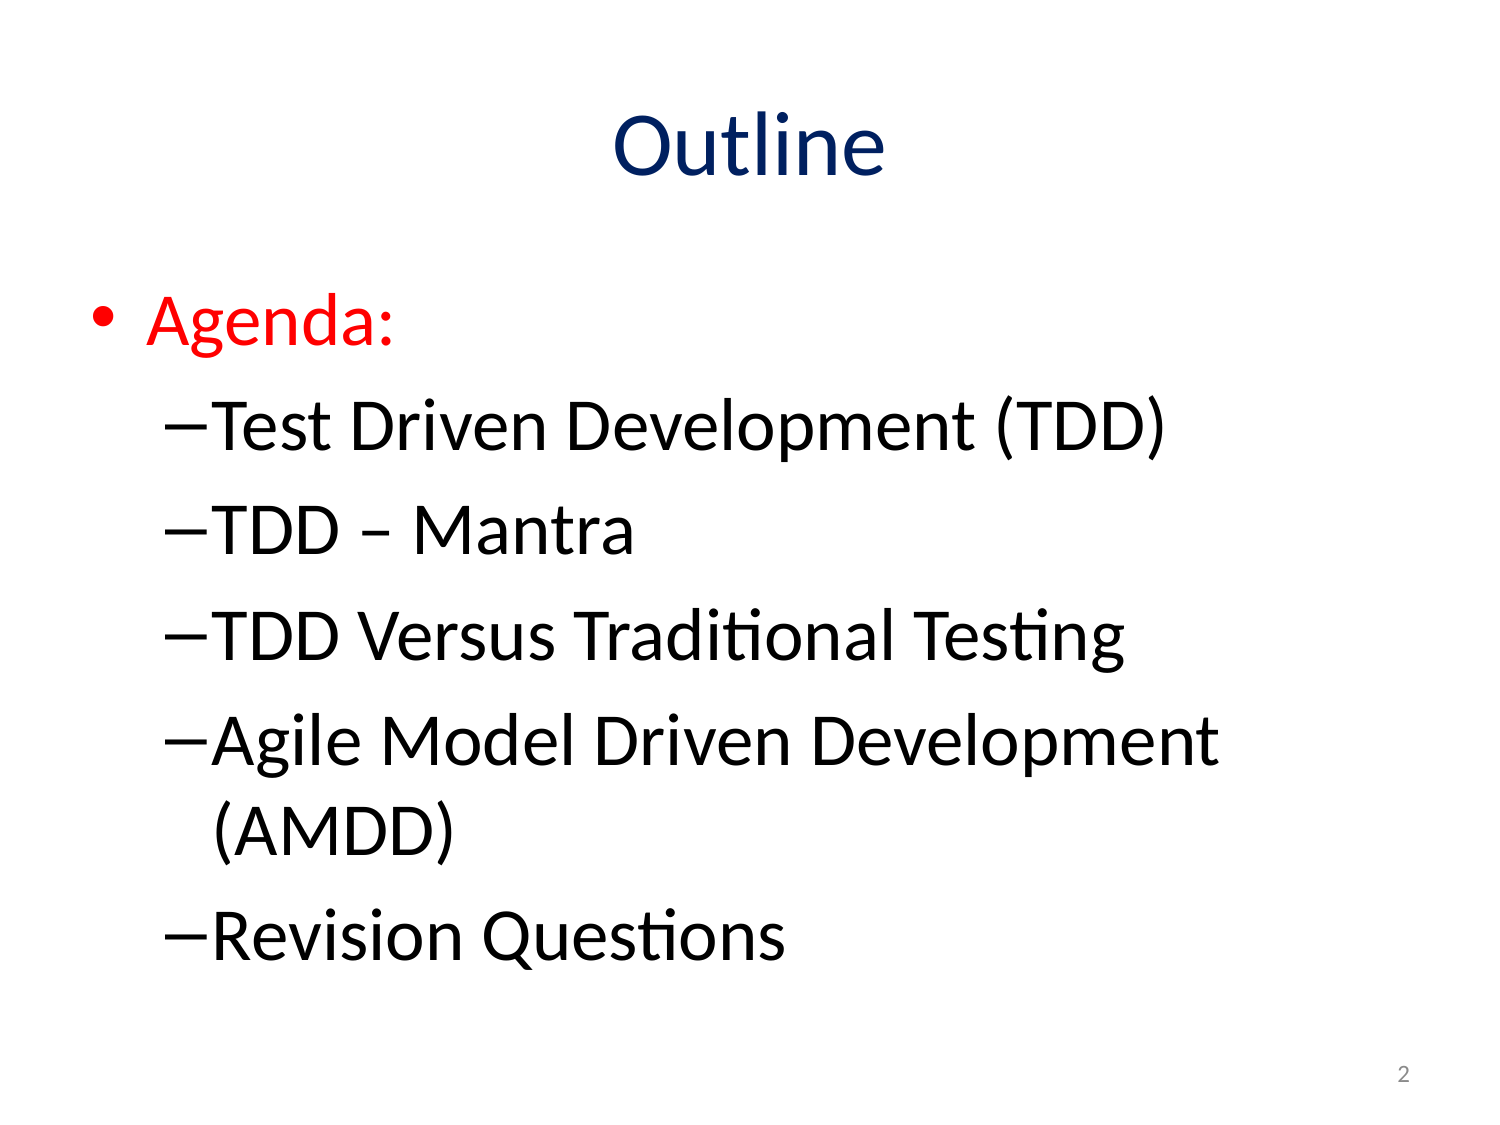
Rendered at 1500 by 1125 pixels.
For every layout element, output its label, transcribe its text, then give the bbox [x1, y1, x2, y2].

slide_number 2 [1074, 1042, 1425, 1103]
list Agenda: Test Driven Development (TDD) TDD – Mantra TDD Versus Traditional Testing Agile Model Driven Development (AMDD) Revision Questions [75, 262, 1425, 1005]
title Outline [75, 45, 1425, 233]
